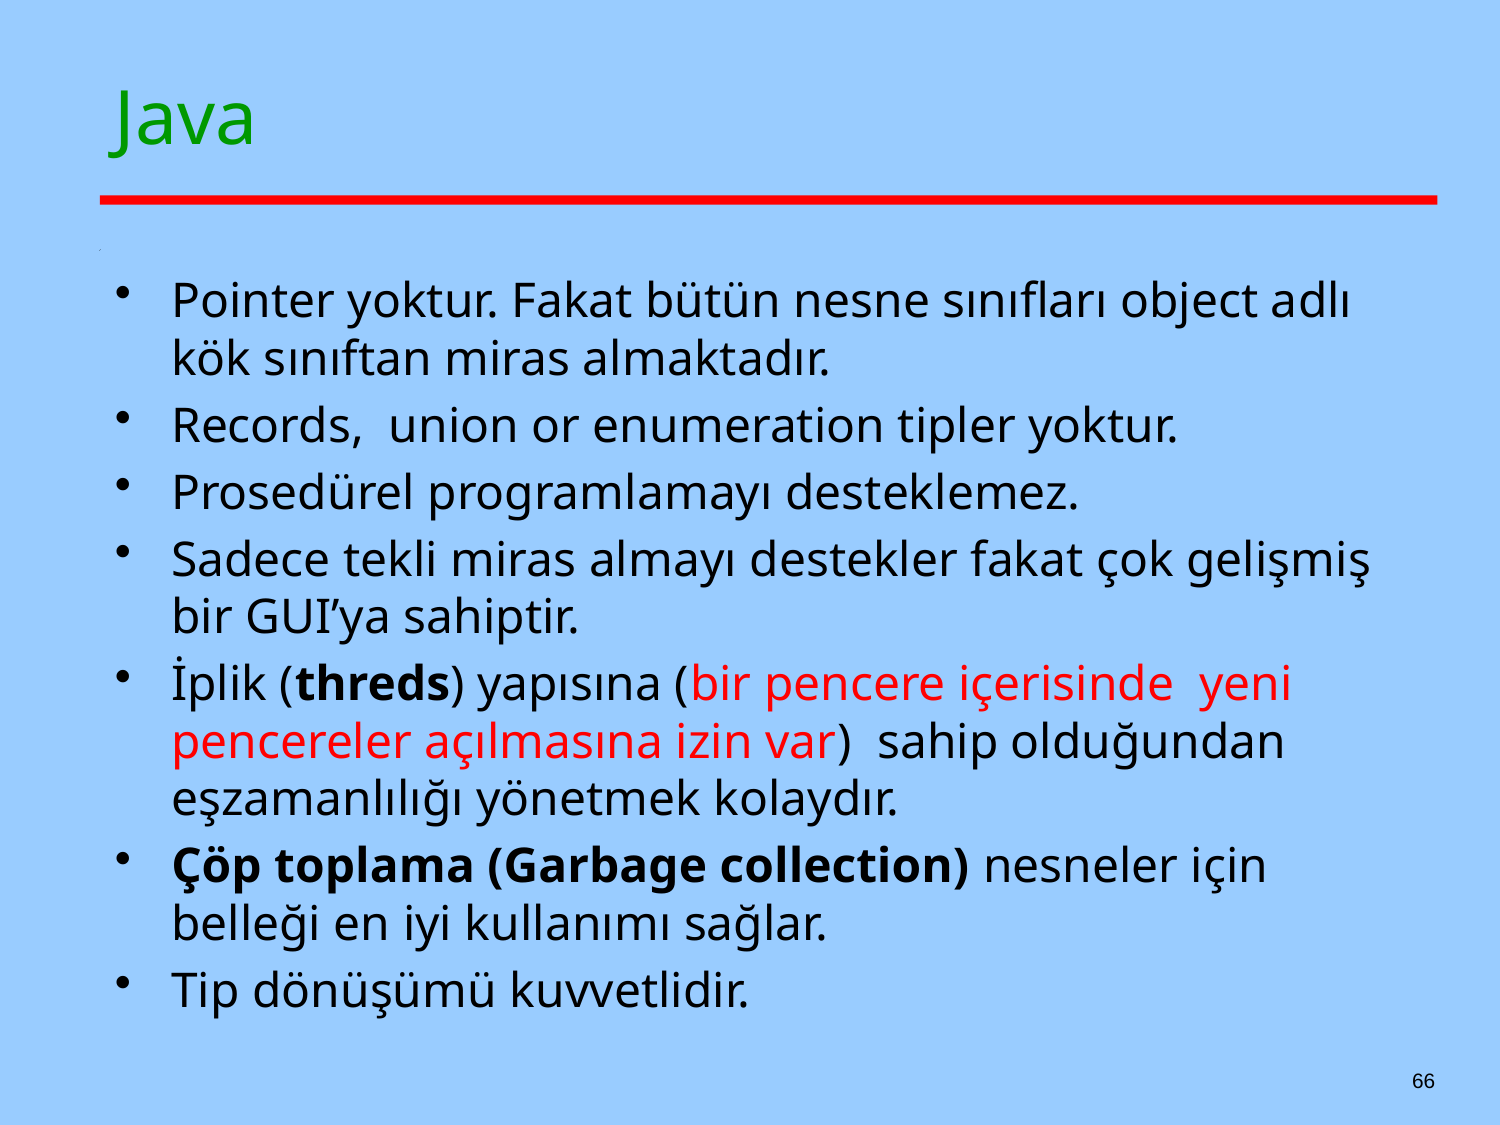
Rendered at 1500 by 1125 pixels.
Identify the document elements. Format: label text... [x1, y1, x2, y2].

slide_number 66 [1137, 1024, 1451, 1101]
title Java [99, 62, 1438, 251]
list Pointer yoktur. Fakat bütün nesne sınıfları object adlı kök sınıftan miras almaktadır. Records, union or enumeration tipler yoktur. Prosedürel programlamayı desteklemez. Sadece tekli miras almayı destekler fakat çok gelişmiş bir GUI’ya sahiptir. İplik (threds) yapısına (bir pencere içerisinde yeni pencereler açılmasına izin var) sahip olduğundan eşzamanlılığı yönetmek kolaydır. Çöp toplama (Garbage collection) nesneler için belleği en iyi kullanımı sağlar. Tip dönüşümü kuvvetlidir. [99, 262, 1438, 1013]
